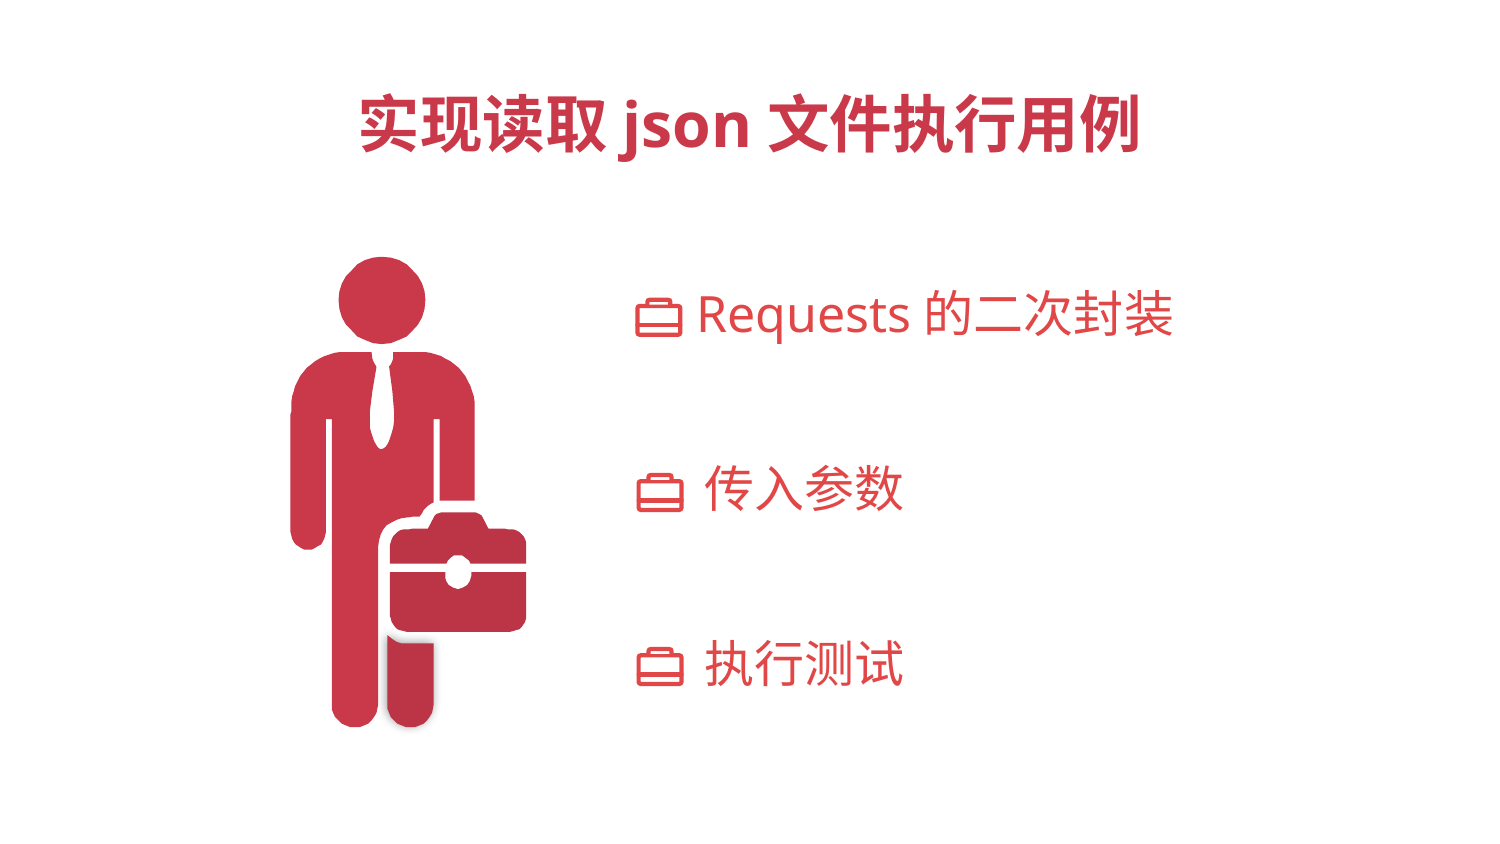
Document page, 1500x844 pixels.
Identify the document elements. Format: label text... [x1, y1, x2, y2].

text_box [638, 648, 682, 685]
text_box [637, 299, 681, 336]
text_box 传入参数 [697, 450, 913, 525]
text_box Requests的二次封装 [689, 275, 1182, 351]
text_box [638, 474, 682, 511]
text_box 执行测试 [697, 624, 913, 700]
text_box 实现读取json文件执行用例 [350, 77, 1150, 168]
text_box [290, 256, 527, 728]
